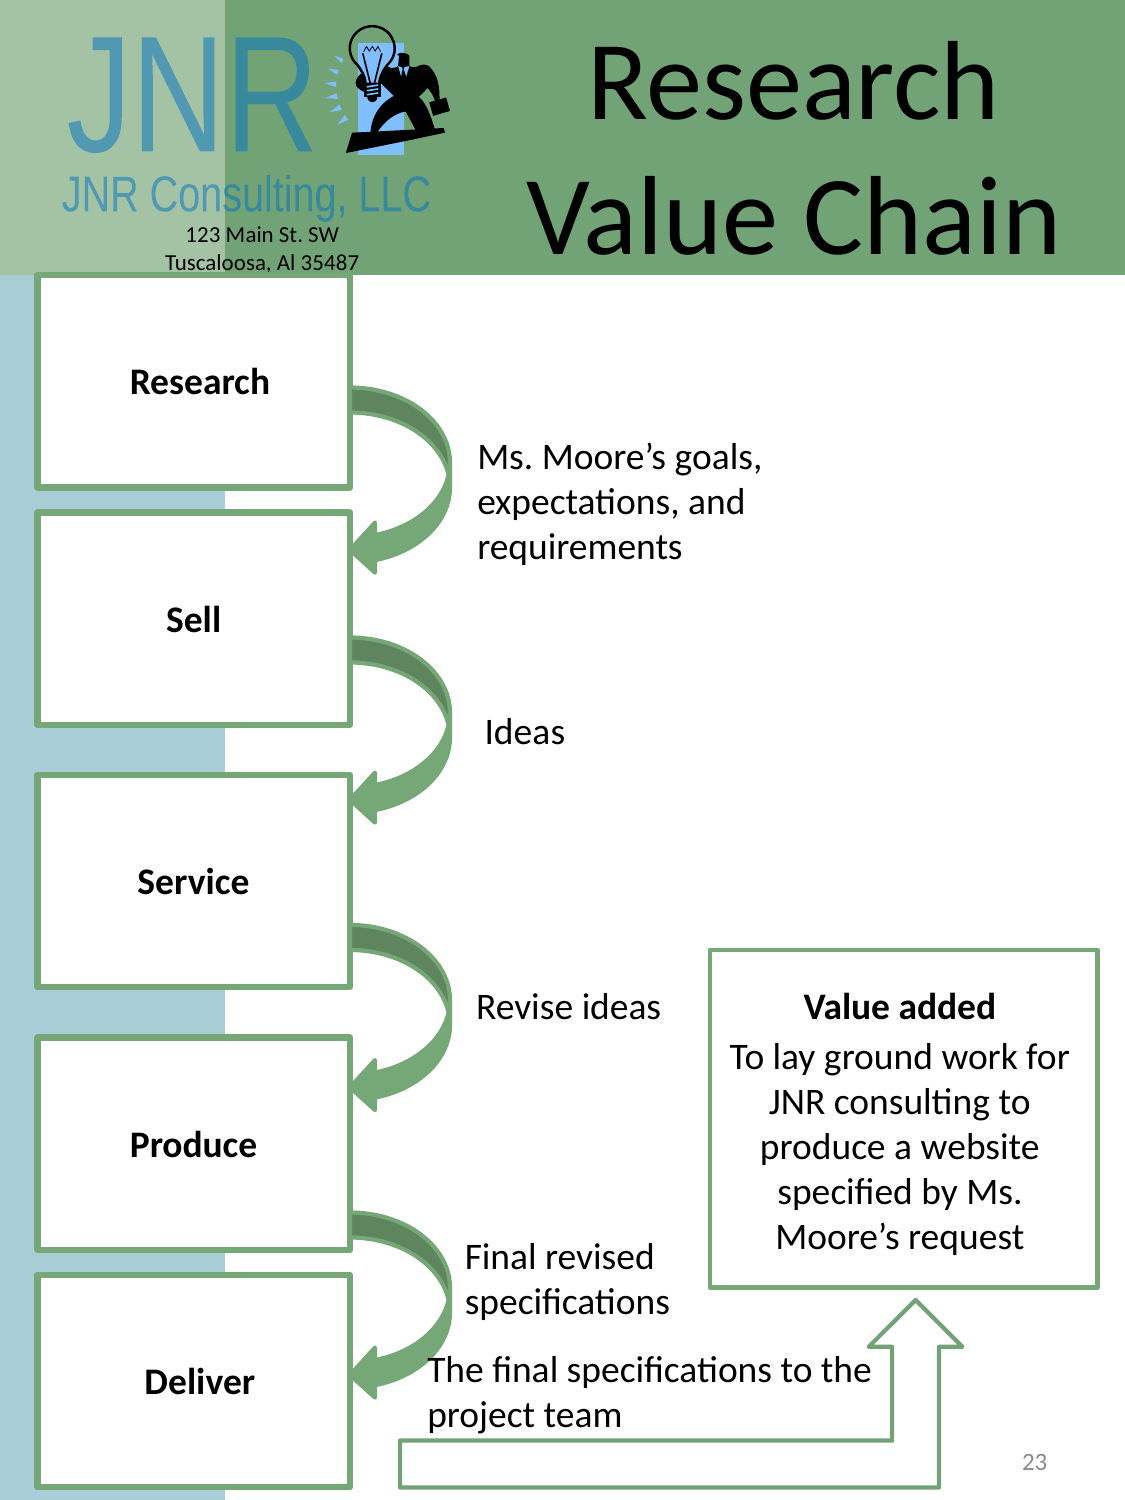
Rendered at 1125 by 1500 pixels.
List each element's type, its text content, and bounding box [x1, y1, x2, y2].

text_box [37, 274, 1098, 1488]
text_box Research Value Chain [462, 0, 1125, 285]
